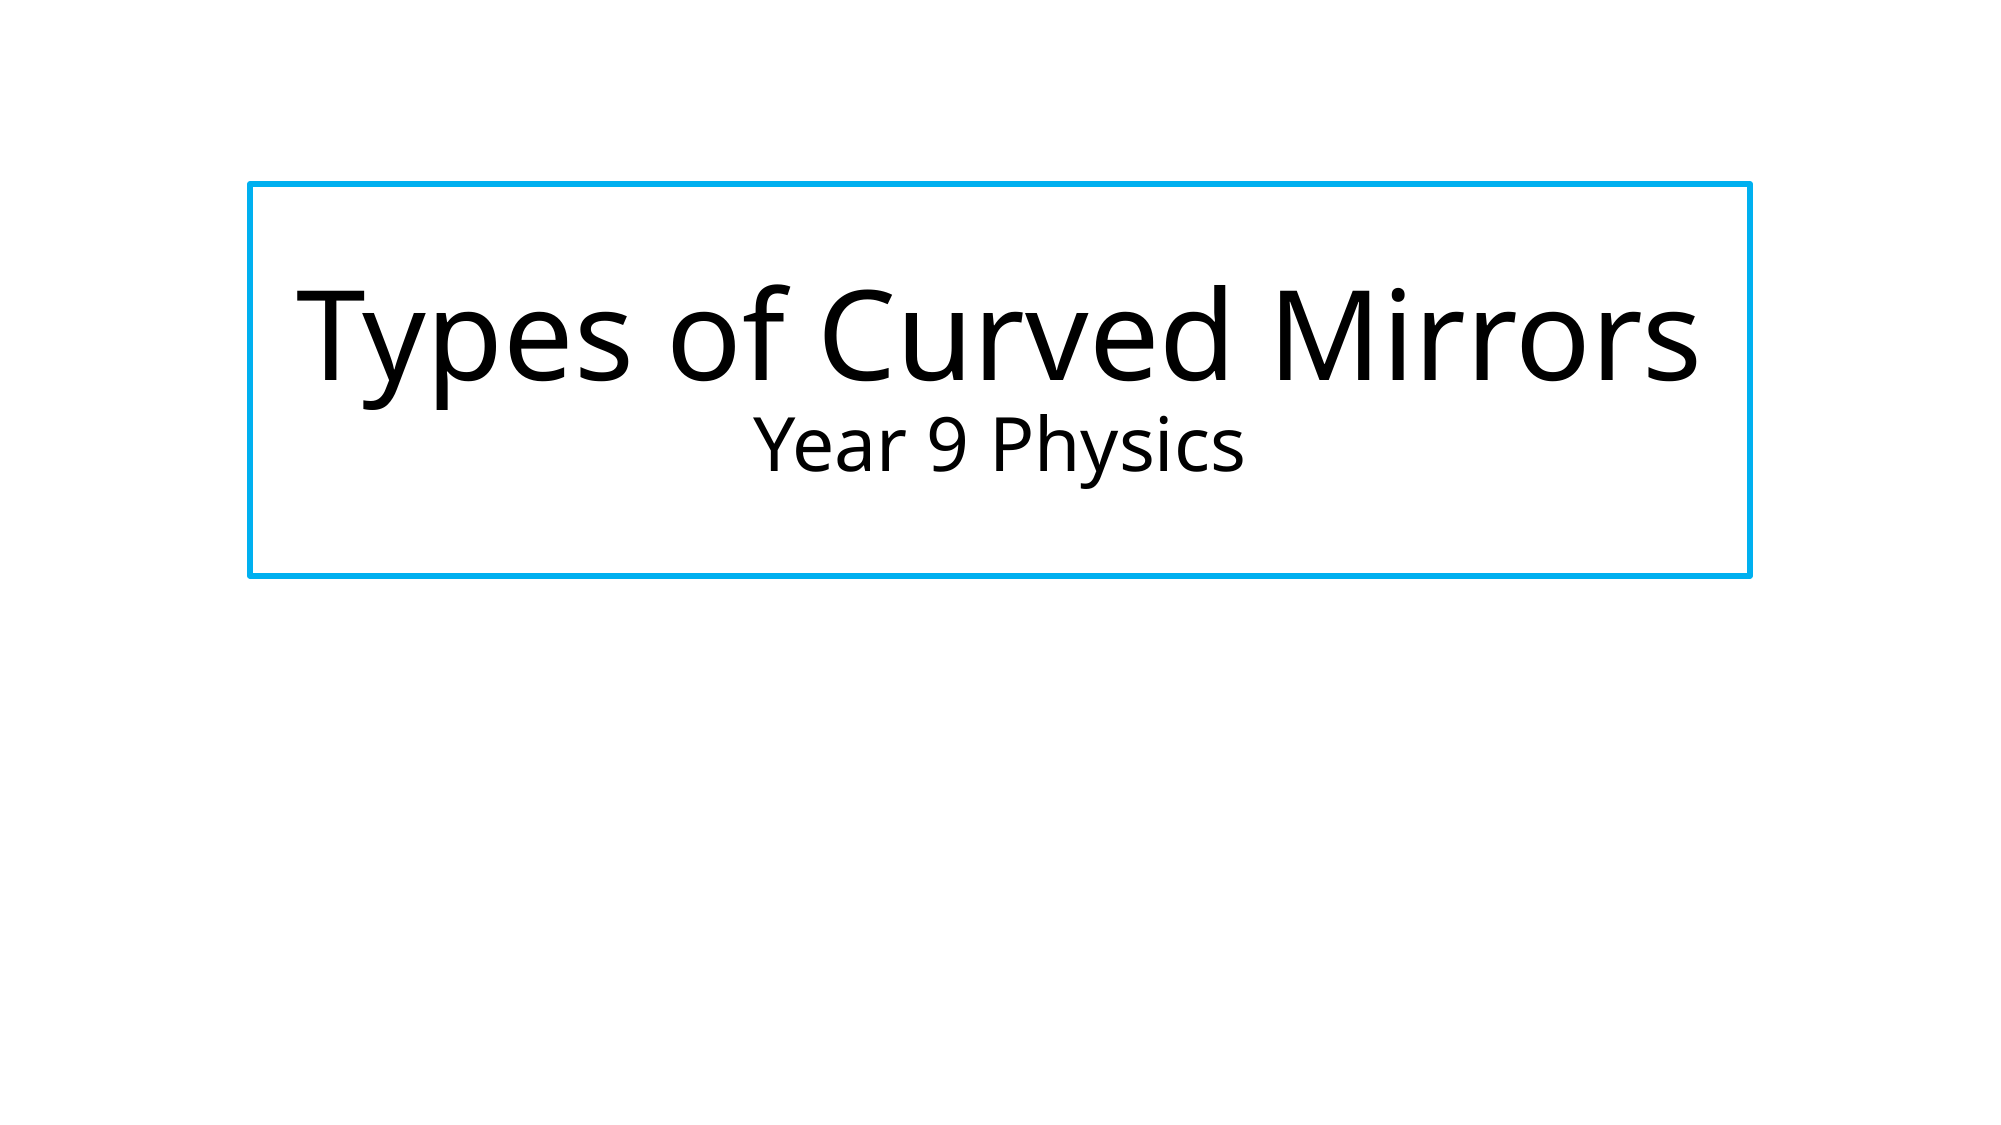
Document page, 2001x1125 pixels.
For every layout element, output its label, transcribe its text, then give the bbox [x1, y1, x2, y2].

title Types of Curved Mirrors Year 9 Physics [249, 184, 1750, 576]
